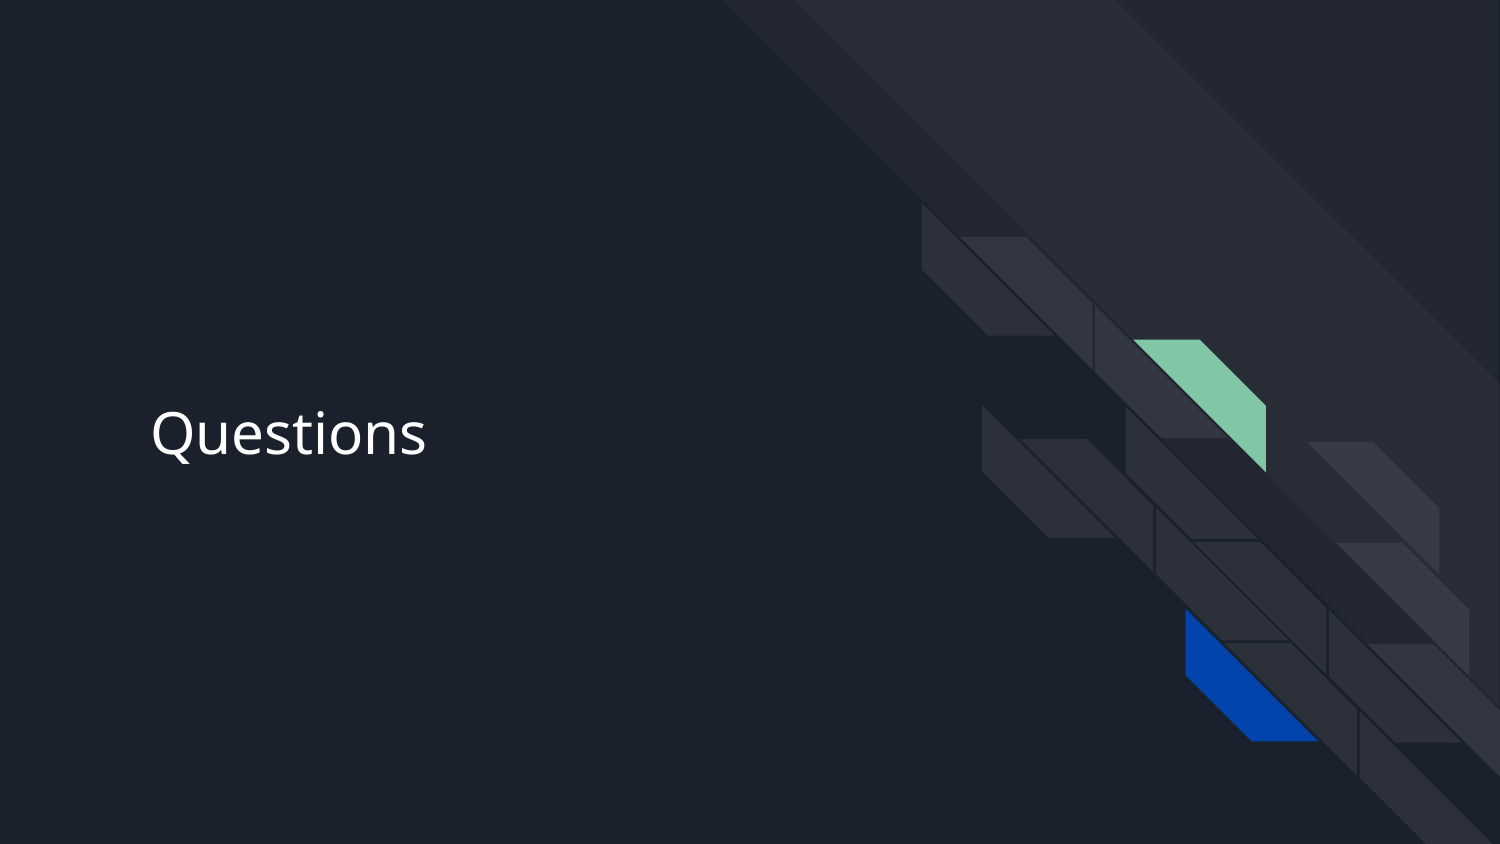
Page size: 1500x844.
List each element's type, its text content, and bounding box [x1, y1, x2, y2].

title Questions [135, 142, 888, 720]
